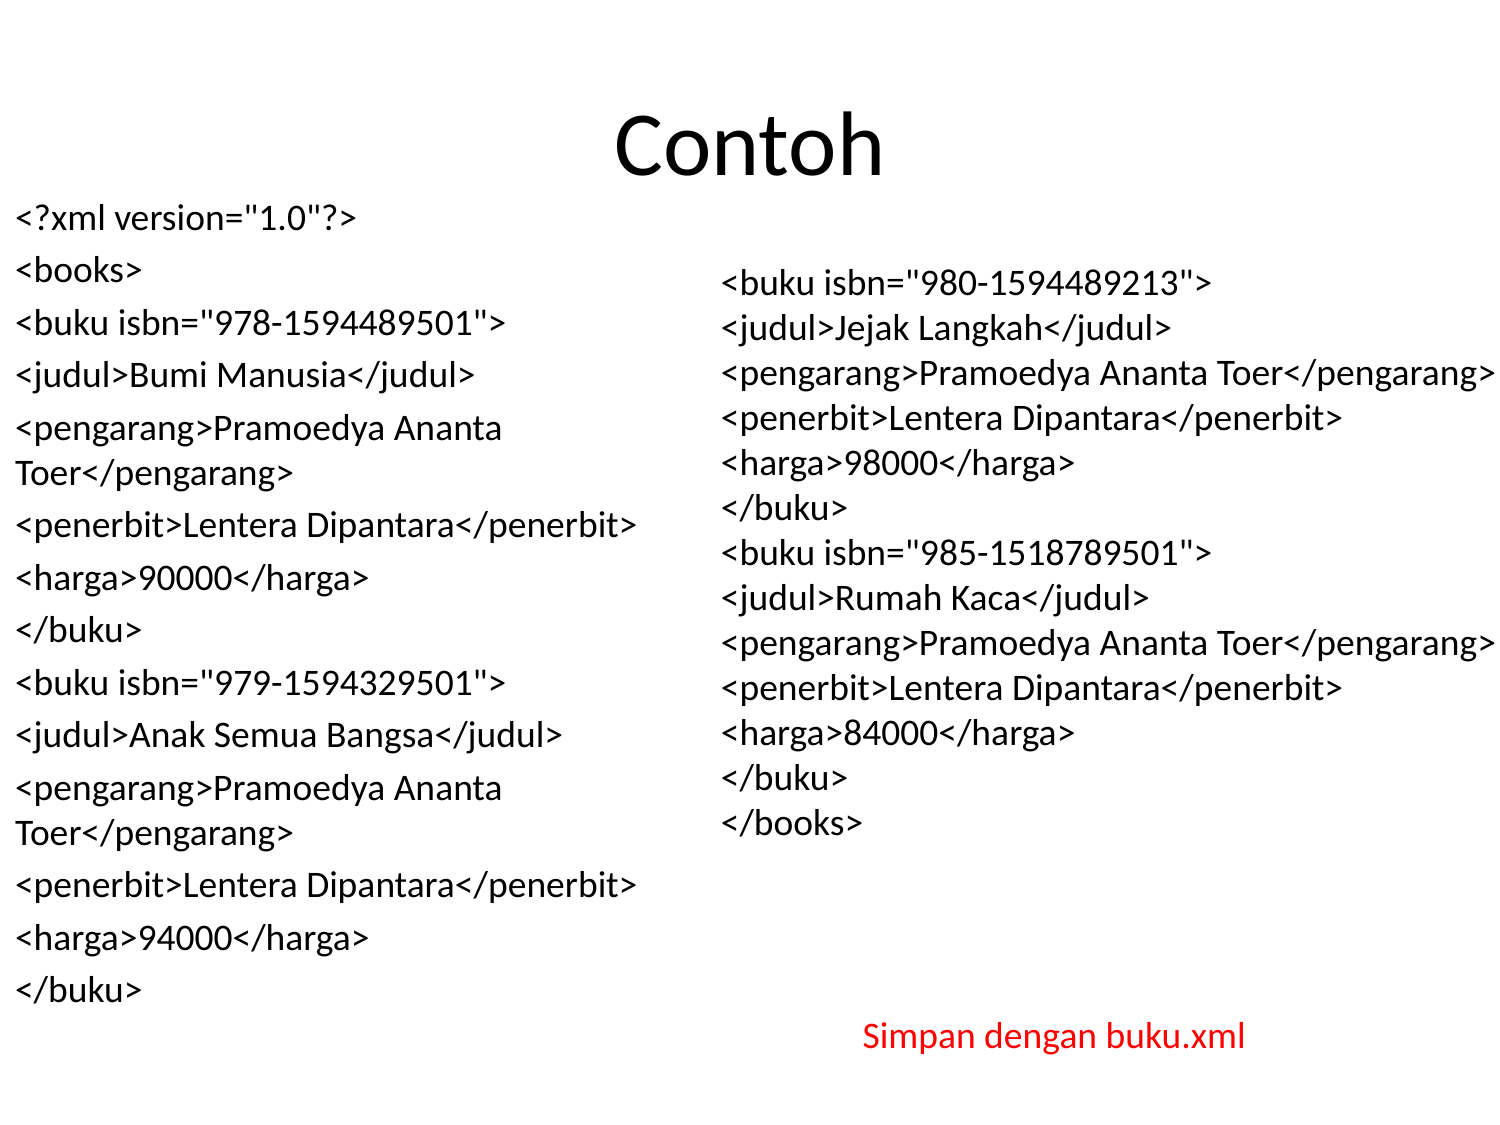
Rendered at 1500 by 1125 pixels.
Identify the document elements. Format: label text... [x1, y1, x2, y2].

list <?xml version="1.0"?> <books> <buku isbn="978-1594489501"> <judul>Bumi Manusia</judul> <pengarang>Pramoedya Ananta Toer</pengarang> <penerbit>Lentera Dipantara</penerbit> <harga>90000</harga> </buku> <buku isbn="979-1594329501"> <judul>Anak Semua Bangsa</judul> <pengarang>Pramoedya Ananta Toer</pengarang> <penerbit>Lentera Dipantara</penerbit> <harga>94000</harga> </buku> [0, 185, 699, 1065]
title Contoh [75, 45, 1425, 233]
text_box Simpan dengan buku.xml [847, 1003, 1261, 1064]
text_box <buku isbn="980-1594489213"> <judul>Jejak Langkah</judul> <pengarang>Pramoedya Ananta Toer</pengarang> <penerbit>Lentera Dipantara</penerbit> <harga>98000</harga> </buku> <buku isbn="985-1518789501"> <judul>Rumah Kaca</judul> <pengarang>Pramoedya Ananta Toer</pengarang> <penerbit>Lentera Dipantara</penerbit> <harga>84000</harga> </buku> </books> [706, 250, 1500, 851]
